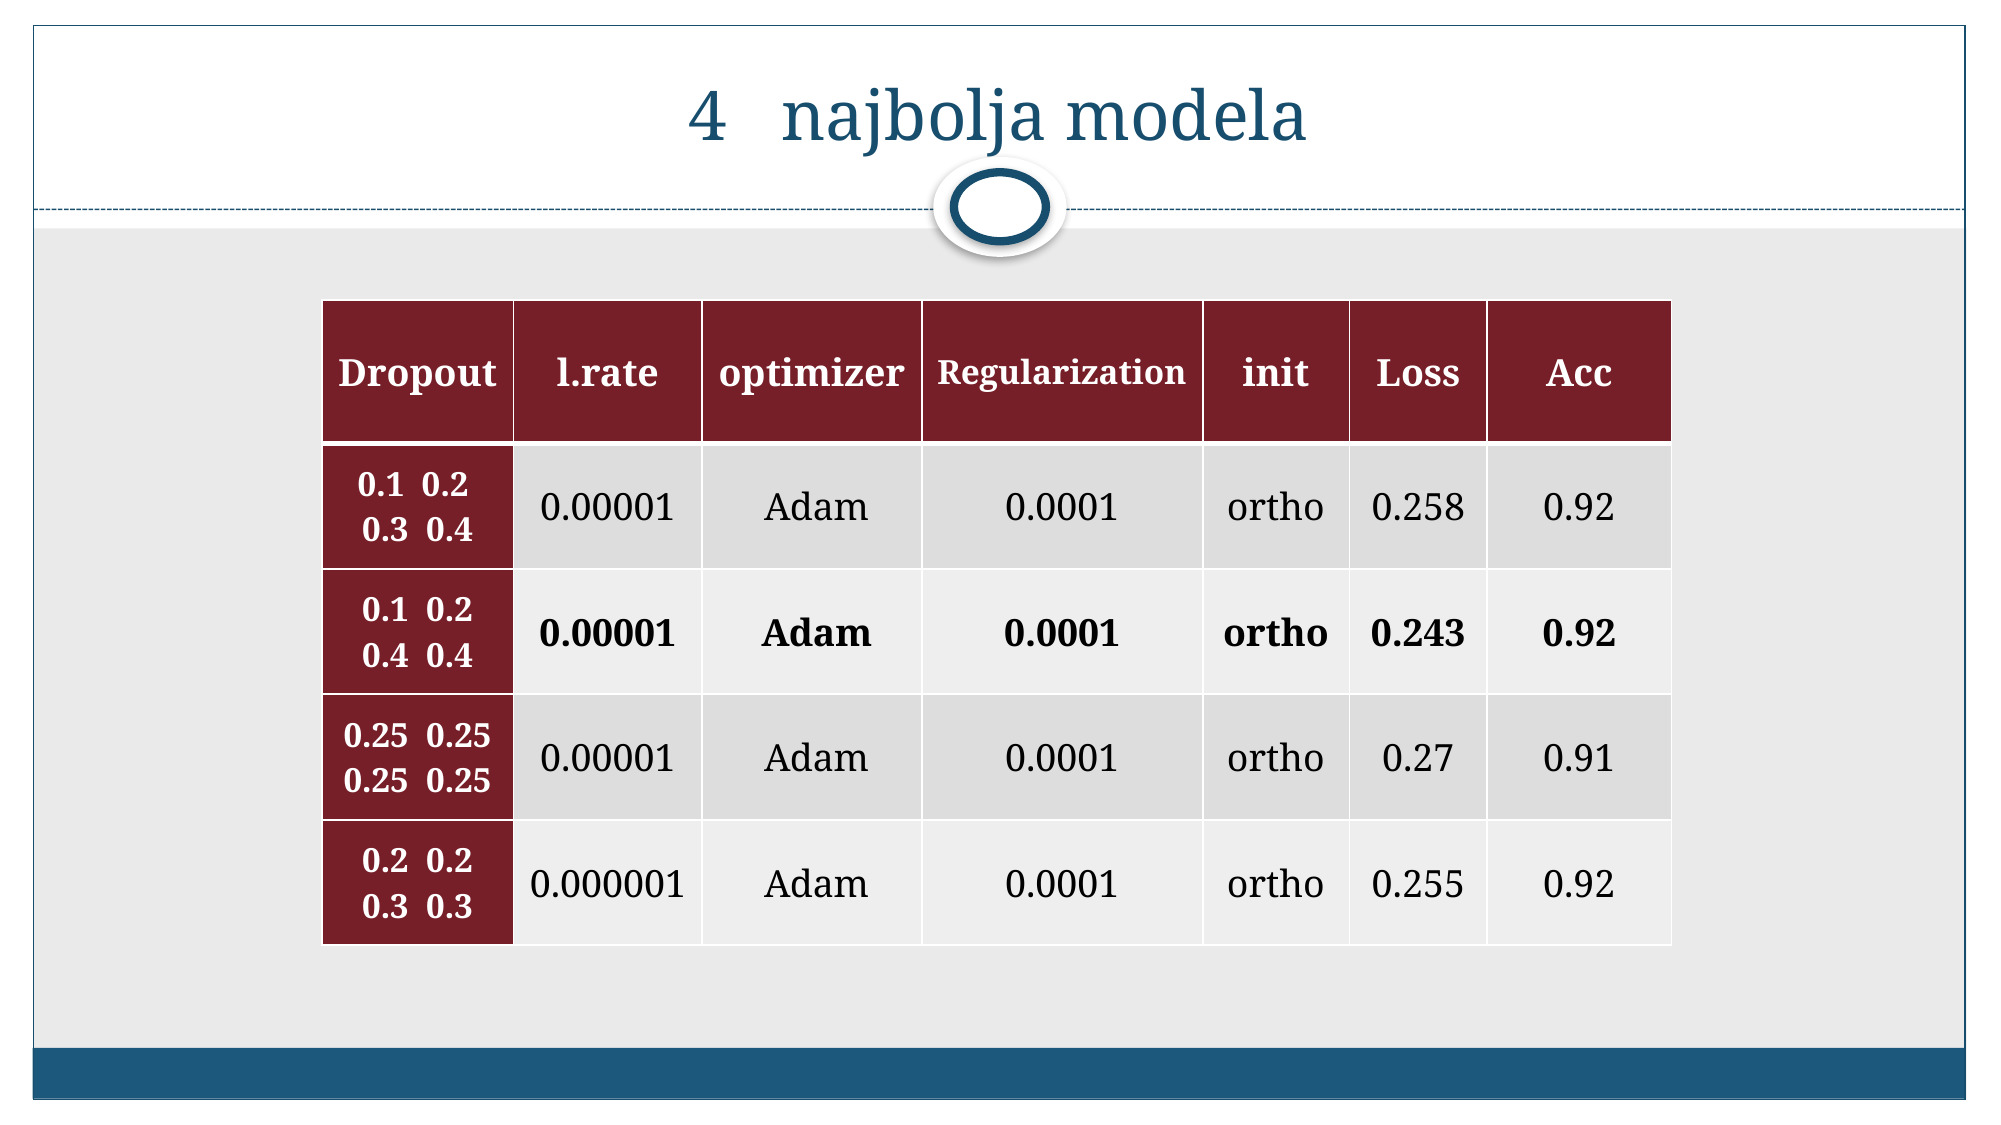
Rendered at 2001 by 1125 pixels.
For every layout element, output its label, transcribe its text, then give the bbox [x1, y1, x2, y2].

table_cell 0.92 [1488, 821, 1671, 944]
table_cell ortho [1204, 821, 1349, 944]
table_cell 0.0001 [923, 570, 1202, 693]
table_cell 0.258 [1350, 446, 1486, 568]
table_cell 0.25 0.25 0.25 0.25 [323, 695, 513, 819]
table_cell 0.243 [1350, 570, 1486, 693]
table_header init [1204, 301, 1349, 441]
table_header l.rate [514, 301, 701, 441]
table_cell Adam [703, 695, 921, 819]
table_cell 0.00001 [514, 446, 701, 568]
table_cell 0.0001 [923, 695, 1202, 819]
table_header Dropout [323, 301, 513, 441]
table_cell 0.000001 [514, 821, 701, 944]
table_cell 0.00001 [514, 570, 701, 693]
table_cell Adam [703, 570, 921, 693]
table_cell 0.91 [1488, 695, 1671, 819]
table_cell 0.1 0.2 0.3 0.4 [323, 446, 513, 568]
table_cell 0.0001 [923, 446, 1202, 568]
table_cell Adam [703, 446, 921, 568]
table_header Regularization [923, 301, 1202, 441]
table_header Loss [1350, 301, 1486, 441]
table_cell 0.92 [1488, 570, 1671, 693]
table_cell ortho [1204, 446, 1349, 568]
table_cell ortho [1204, 570, 1349, 693]
table_cell 0.255 [1350, 821, 1486, 944]
table_cell 0.92 [1488, 446, 1671, 568]
table_cell 0.0001 [923, 821, 1202, 944]
table_cell 0.00001 [514, 695, 701, 819]
table_cell 0.1 0.2 0.4 0.4 [323, 570, 513, 693]
table_cell ortho [1204, 695, 1349, 819]
table_cell Adam [703, 821, 921, 944]
table_header Acc [1488, 301, 1671, 441]
table_cell 0.27 [1350, 695, 1486, 819]
title 4 najbolja modela [66, 37, 1933, 162]
table_header optimizer [703, 301, 921, 441]
table_cell 0.2 0.2 0.3 0.3 [323, 821, 513, 944]
